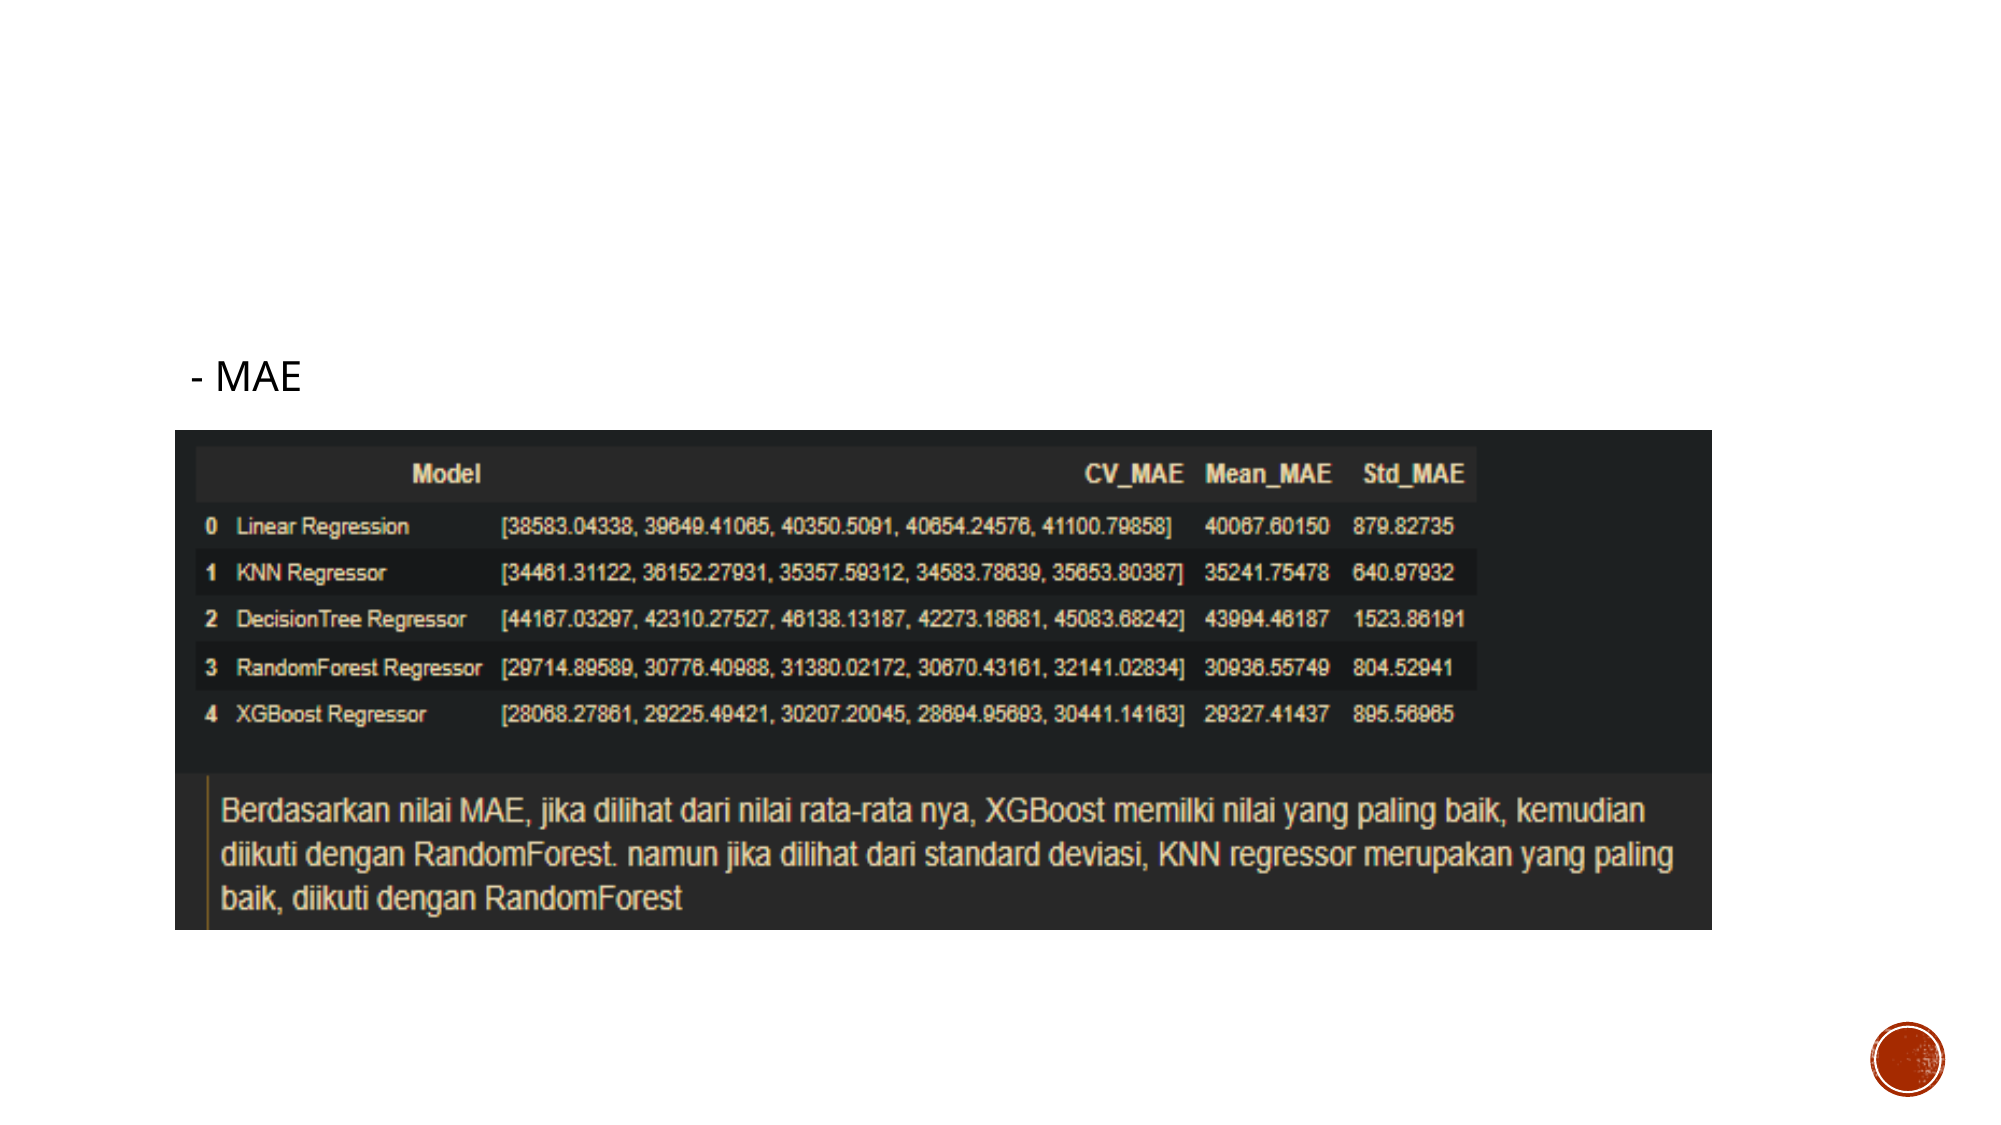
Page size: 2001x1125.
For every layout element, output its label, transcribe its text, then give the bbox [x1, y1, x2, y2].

picture [175, 431, 1712, 929]
list - MAE [175, 348, 1826, 1013]
